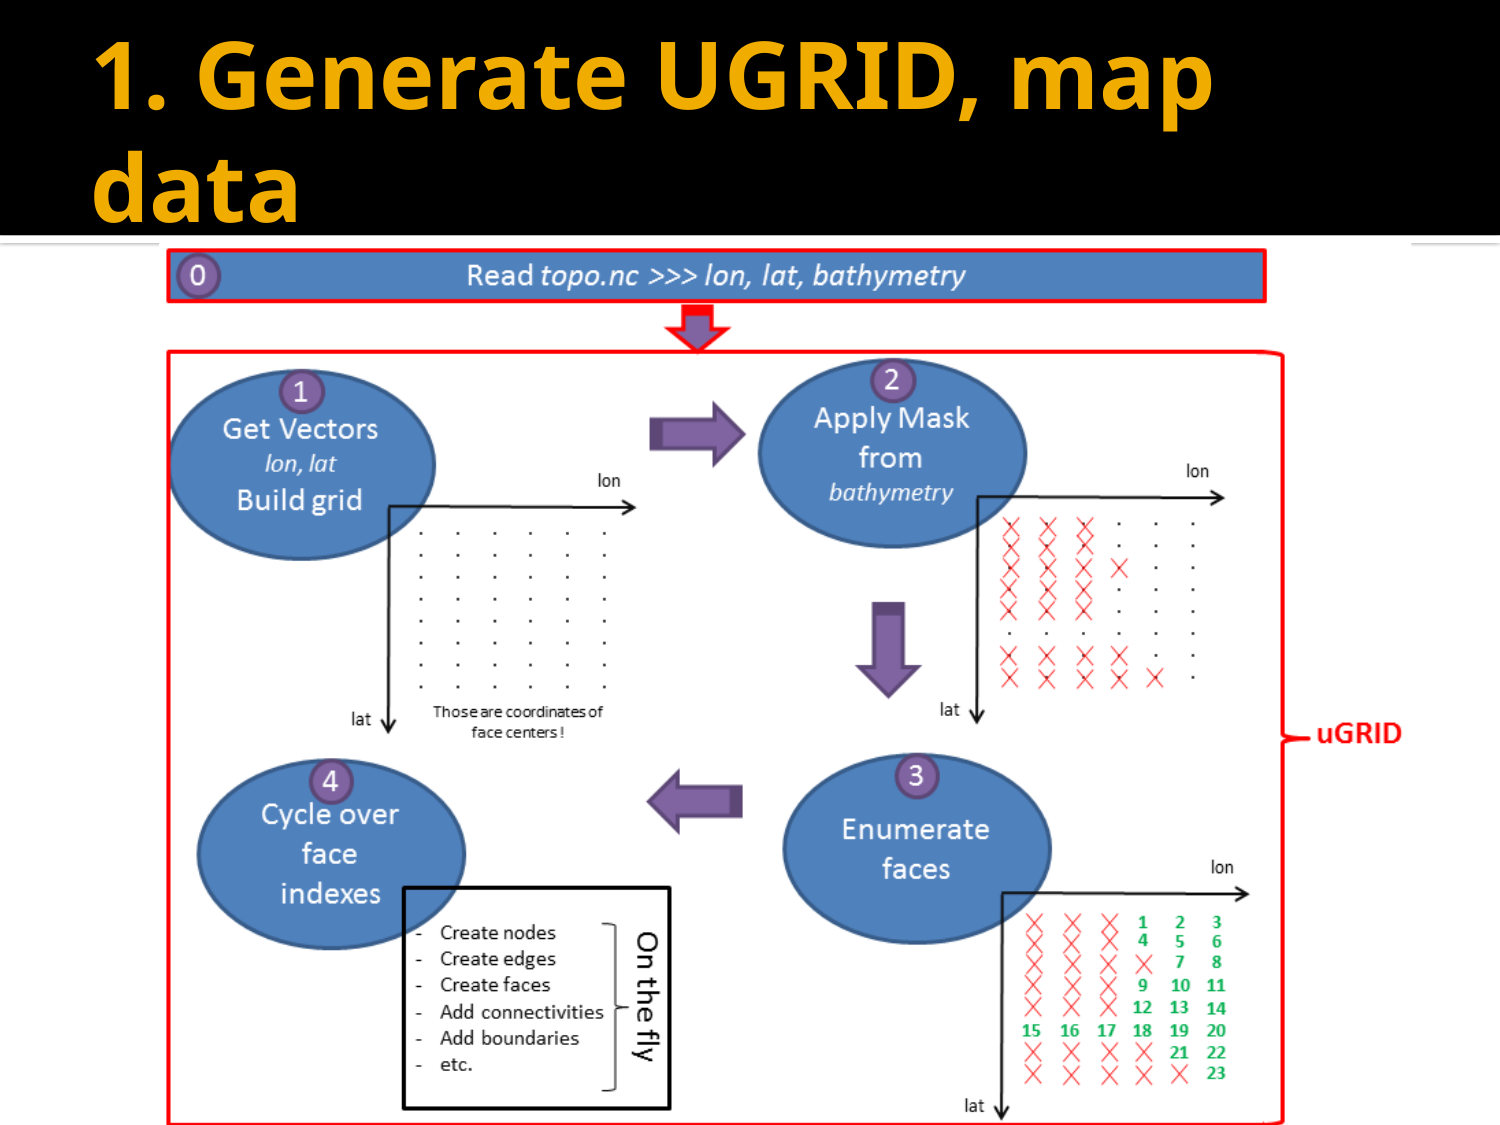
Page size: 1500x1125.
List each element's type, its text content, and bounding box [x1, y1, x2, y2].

picture [159, 243, 1412, 1125]
title 1. Generate UGRID, map data [75, 25, 1425, 231]
